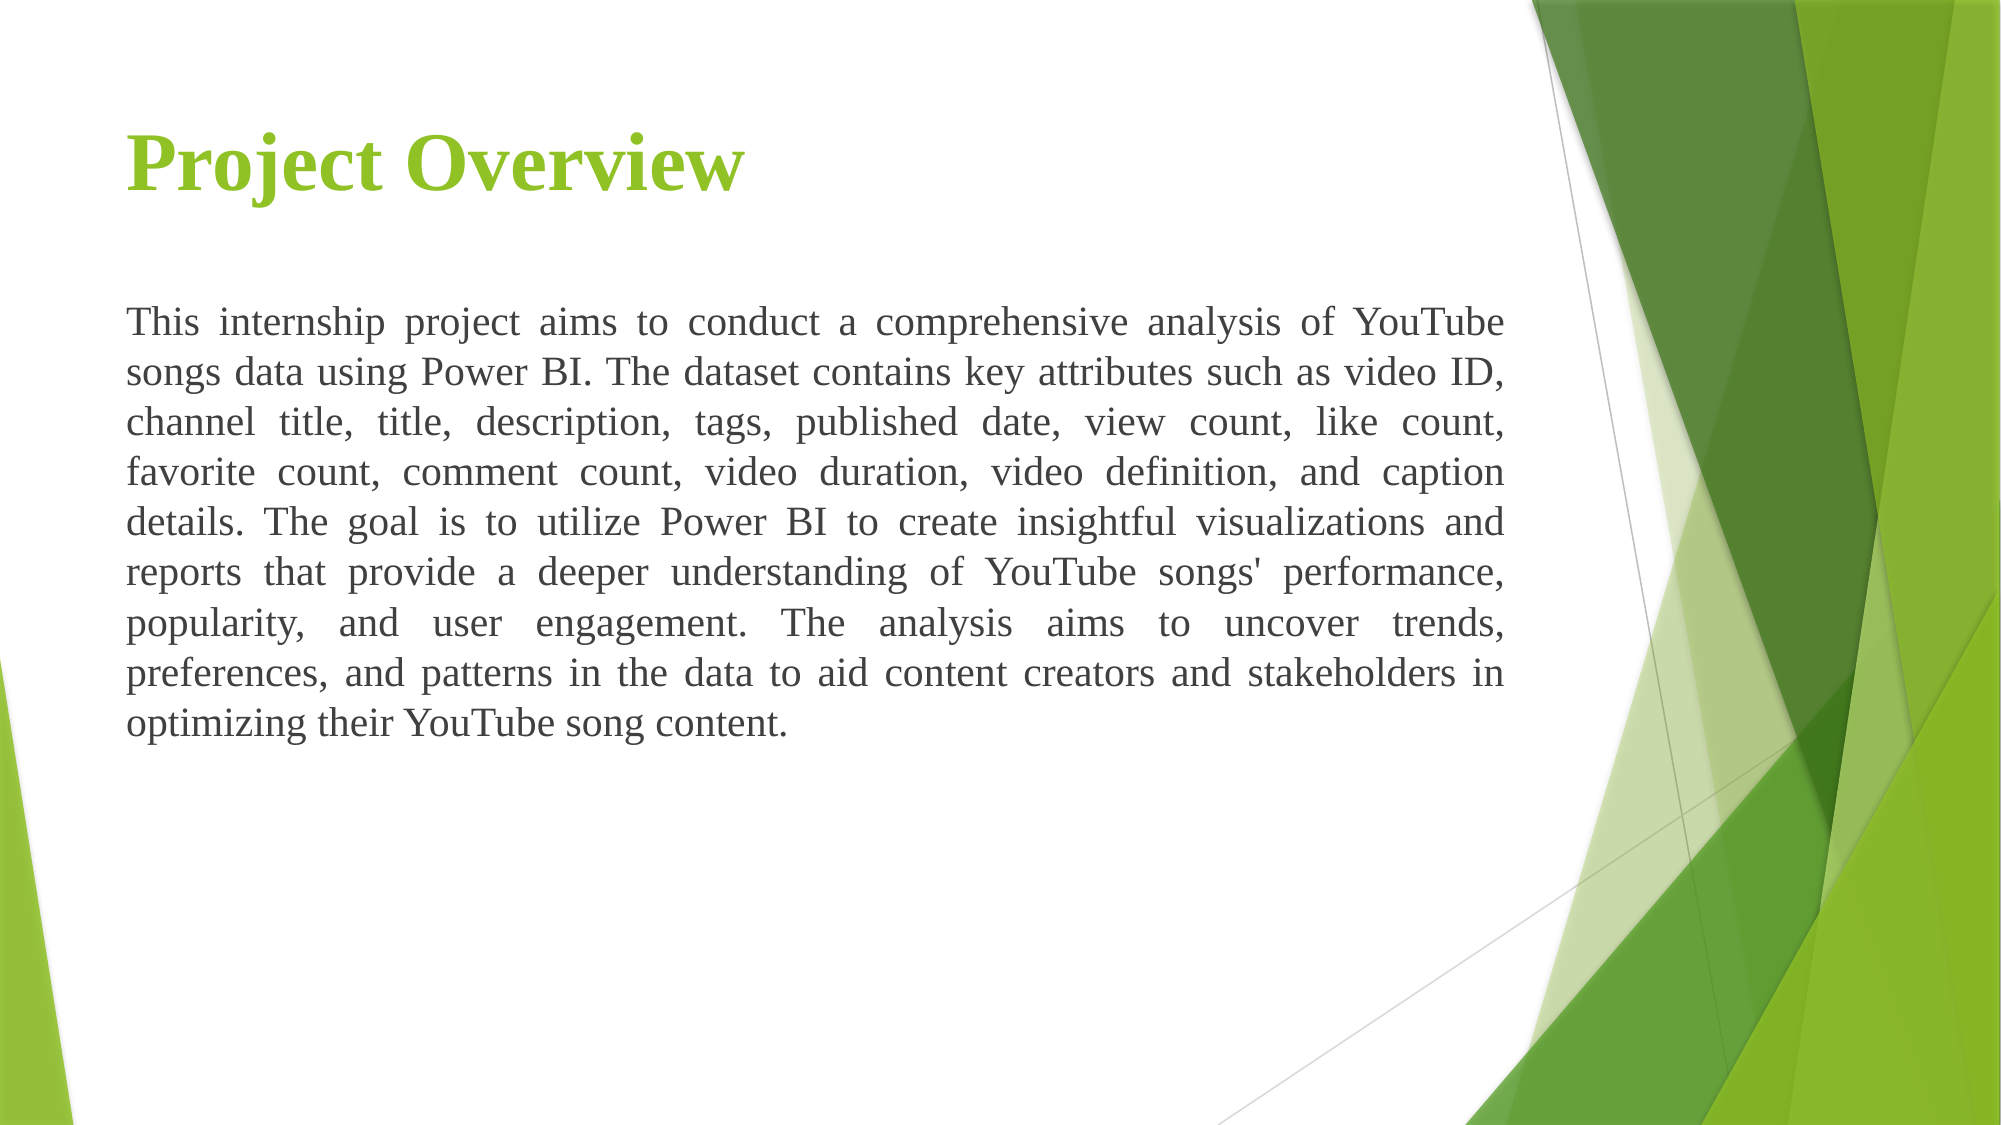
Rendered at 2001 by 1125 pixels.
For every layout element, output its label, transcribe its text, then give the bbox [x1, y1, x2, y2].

title Project Overview [111, 99, 1522, 286]
list This internship project aims to conduct a comprehensive analysis of YouTube songs data using Power BI. The dataset contains key attributes such as video ID, channel title, title, description, tags, published date, view count, like count, favorite count, comment count, video duration, video definition, and caption details. The goal is to utilize Power BI to create insightful visualizations and reports that provide a deeper understanding of YouTube songs' performance, popularity, and user engagement. The analysis aims to uncover trends, preferences, and patterns in the data to aid content creators and stakeholders in optimizing their YouTube song content. [111, 286, 1522, 992]
